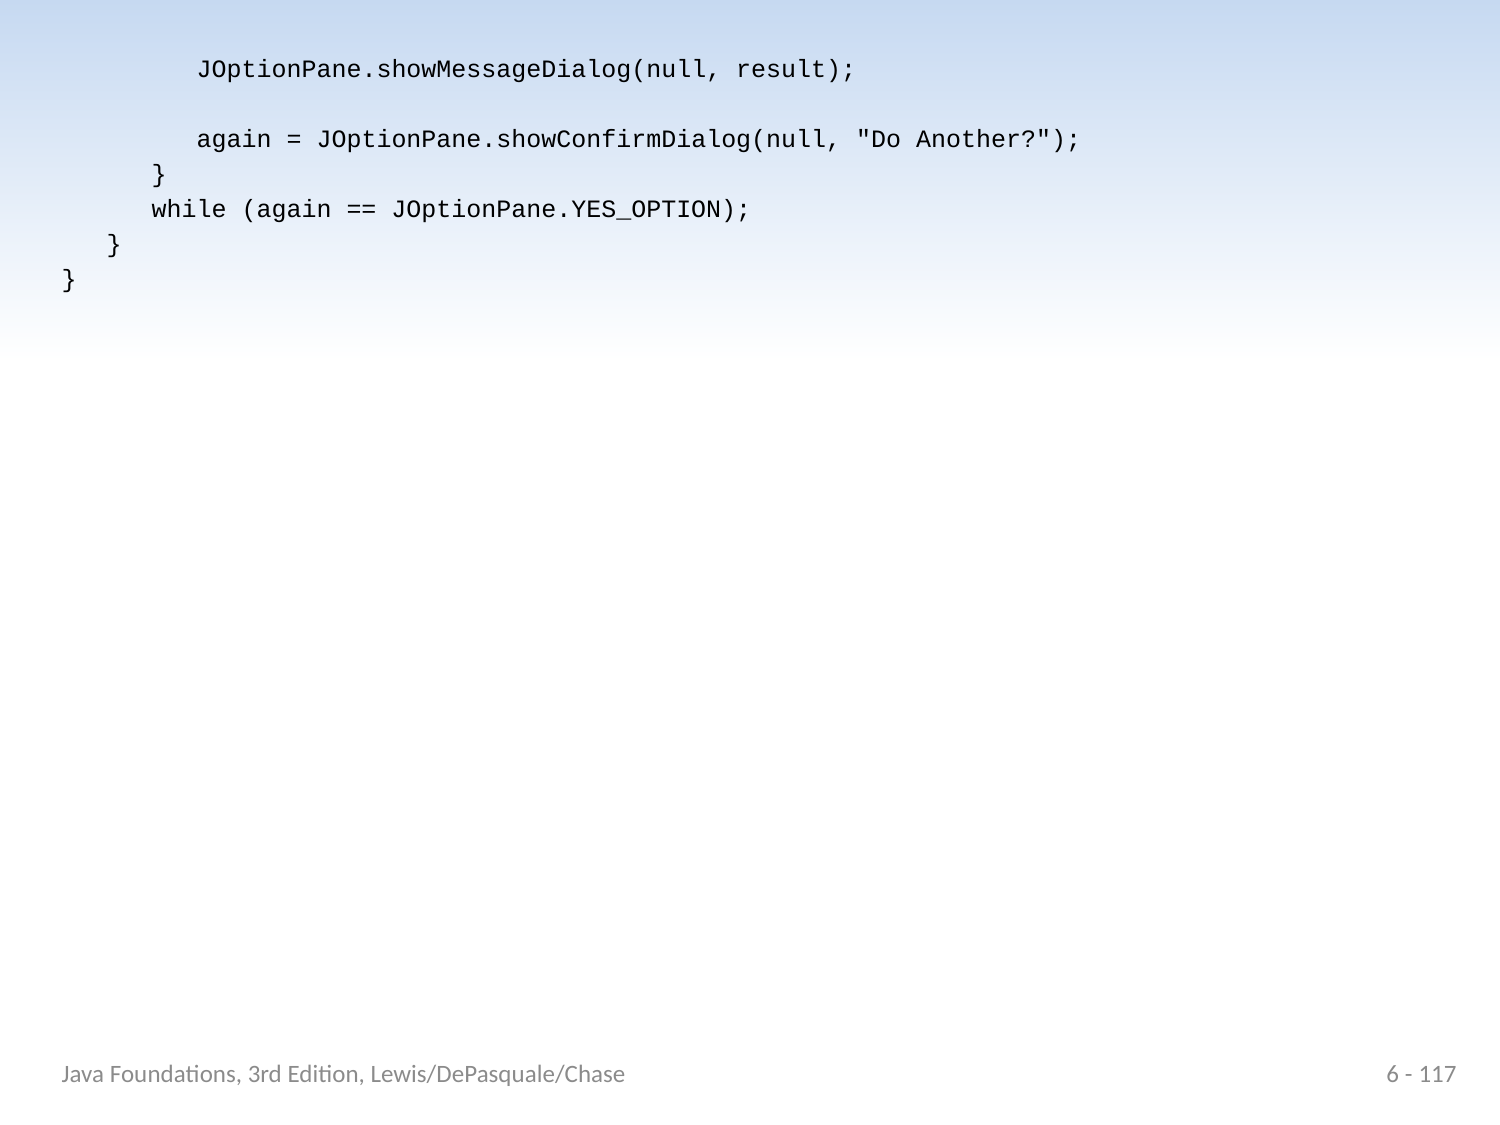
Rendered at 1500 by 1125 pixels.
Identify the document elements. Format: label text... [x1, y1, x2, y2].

list JOptionPane.showMessageDialog(null, result); again = JOptionPane.showConfirmDialog(null, "Do Another?"); } while (again == JOptionPane.YES_OPTION); } } [46, 45, 1473, 1043]
slide_number 6 - 117 [1122, 1042, 1472, 1103]
footer Java Foundations, 3rd Edition, Lewis/DePasquale/Chase [46, 1042, 1122, 1103]
